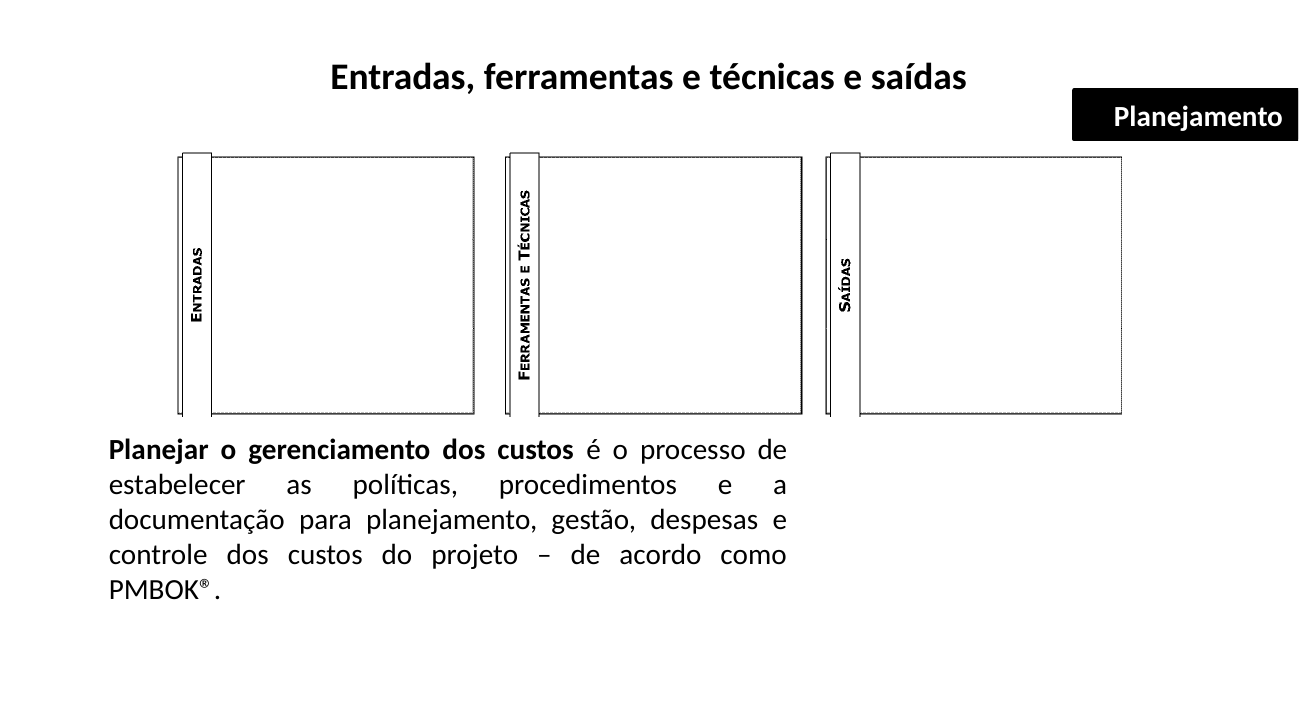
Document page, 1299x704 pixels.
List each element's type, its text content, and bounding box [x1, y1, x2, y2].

text_box Entradas, ferramentas e técnicas e saídas [0, 44, 1299, 106]
picture [176, 150, 1122, 417]
text_box Planejamento [1074, 90, 1299, 140]
text_box Planejar o gerenciamento dos custos é o processo de estabelecer as políticas, procedimentos e a documentação para planejamento, gestão, despesas e controle dos custos do projeto – de acordo como PMBOK®. [93, 422, 803, 650]
